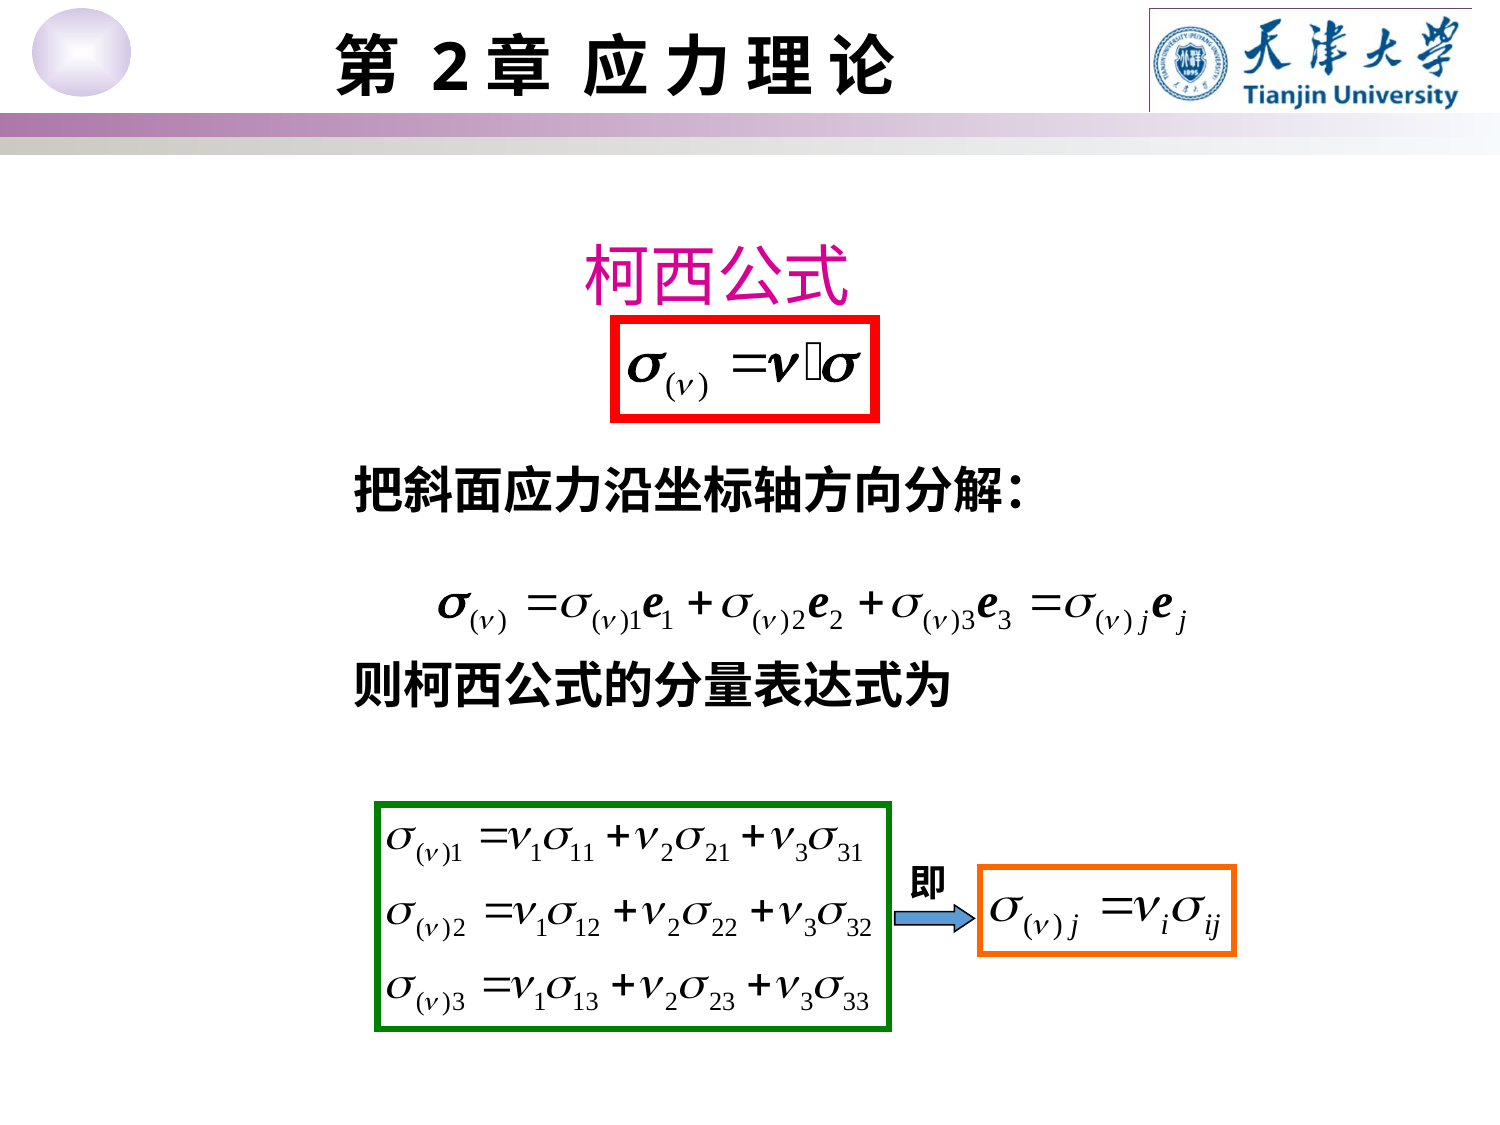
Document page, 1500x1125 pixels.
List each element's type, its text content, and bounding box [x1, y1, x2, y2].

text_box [431, 568, 1196, 646]
picture [1149, 8, 1472, 112]
text_box 把斜面应力沿坐标轴方向分解： 则柯西公式的分量表达式为 [338, 450, 1242, 721]
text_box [619, 324, 871, 414]
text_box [380, 807, 1232, 1027]
text_box 柯西公式 [380, 186, 1054, 322]
